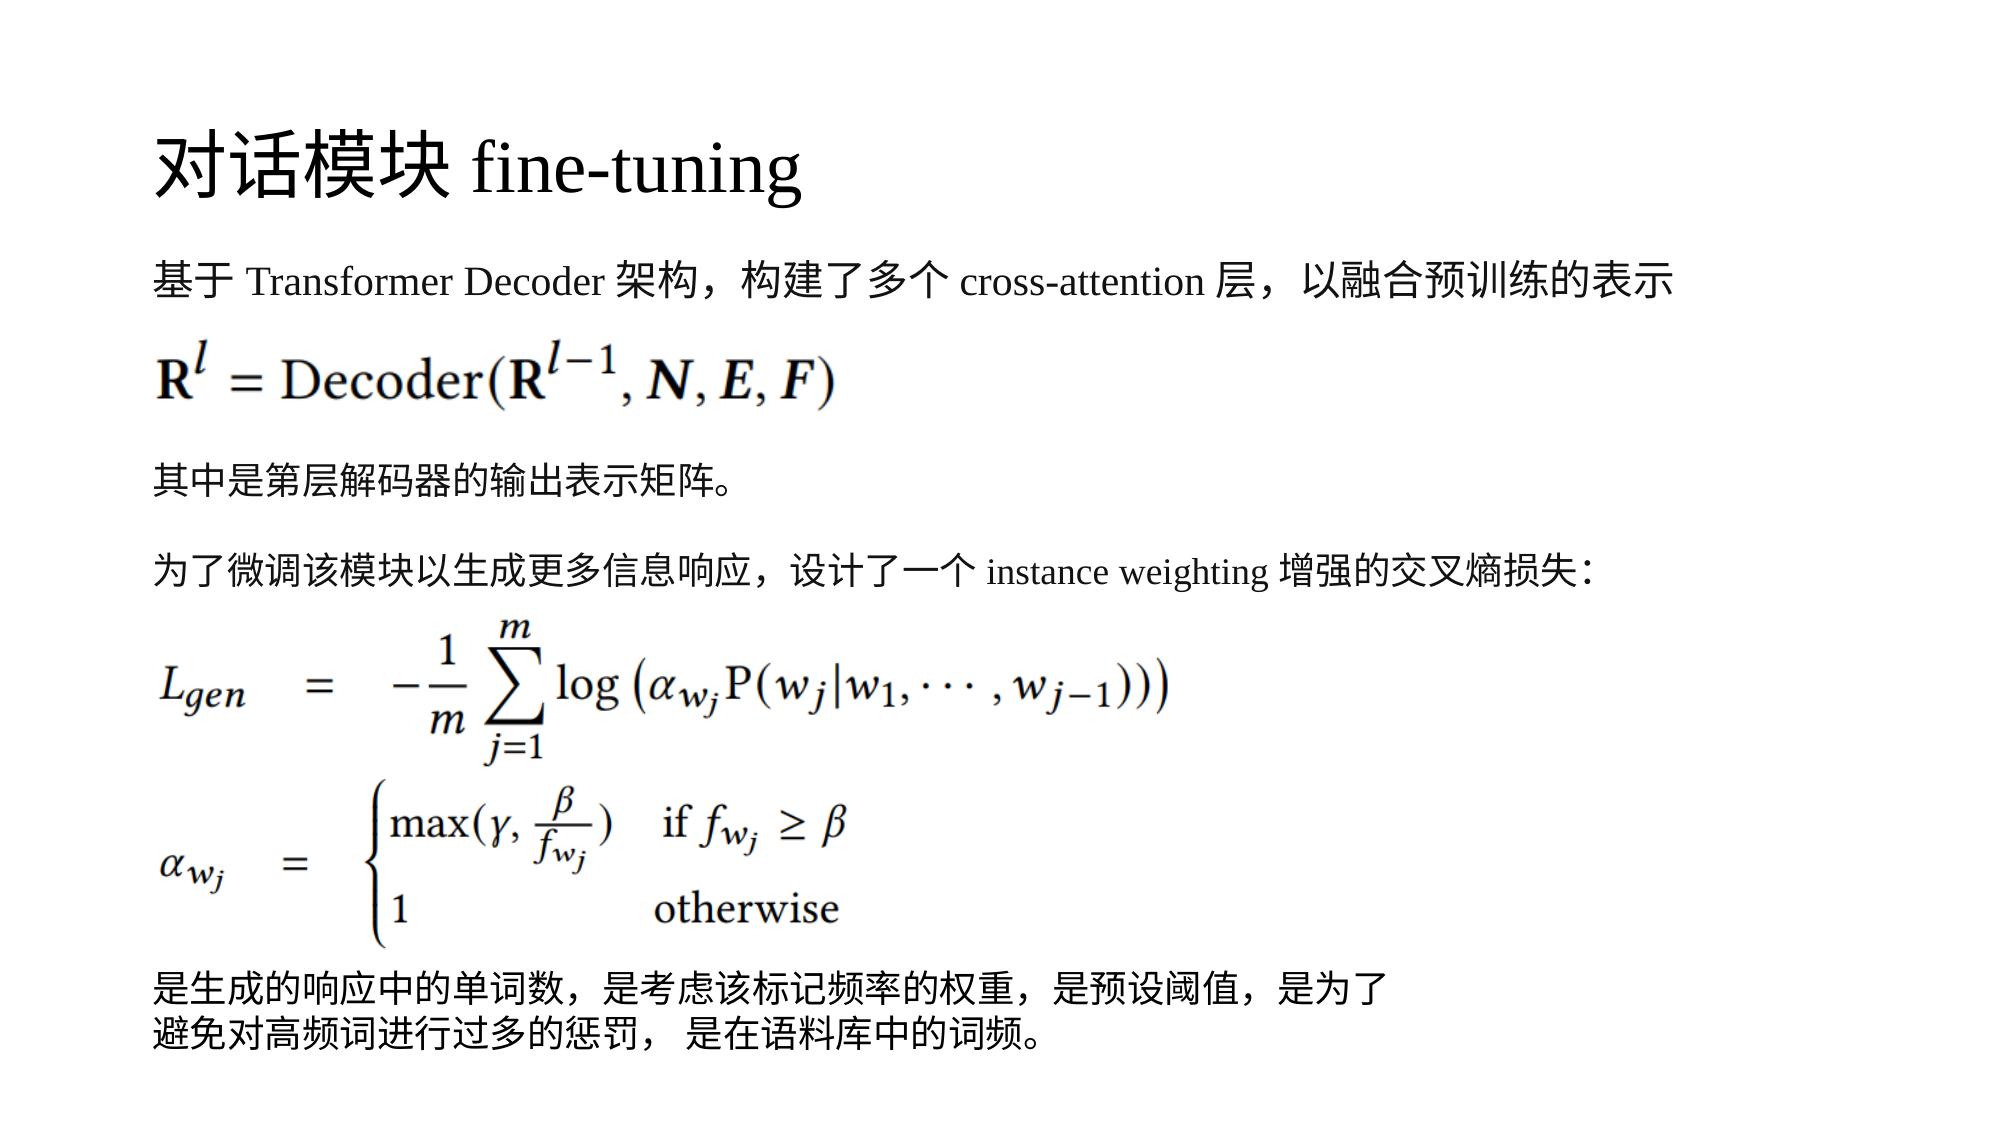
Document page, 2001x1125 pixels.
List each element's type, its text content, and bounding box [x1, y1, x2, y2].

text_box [137, 246, 1794, 648]
title 对话模块fine-tuning [137, 59, 1863, 278]
picture [137, 601, 1173, 958]
